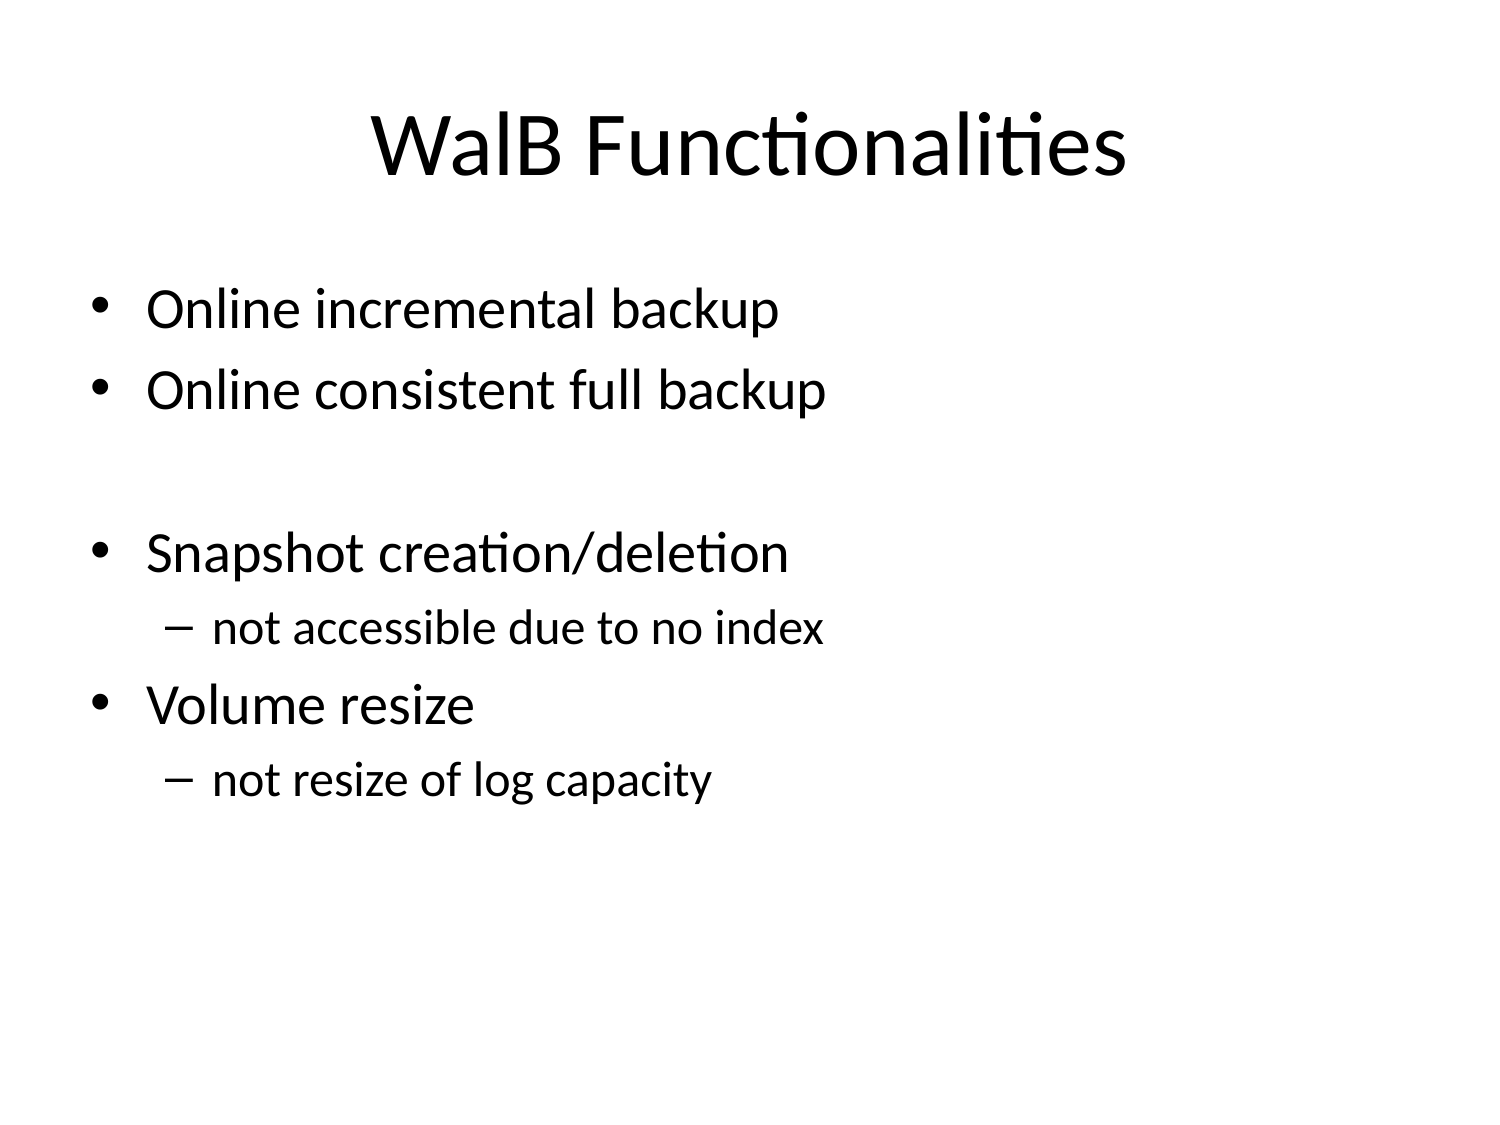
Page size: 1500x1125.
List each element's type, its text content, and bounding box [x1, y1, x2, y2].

list Online incremental backup Online consistent full backup Snapshot creation/deletion not accessible due to no index Volume resize not resize of log capacity [75, 262, 1425, 1035]
title WalB Functionalities [75, 45, 1425, 233]
